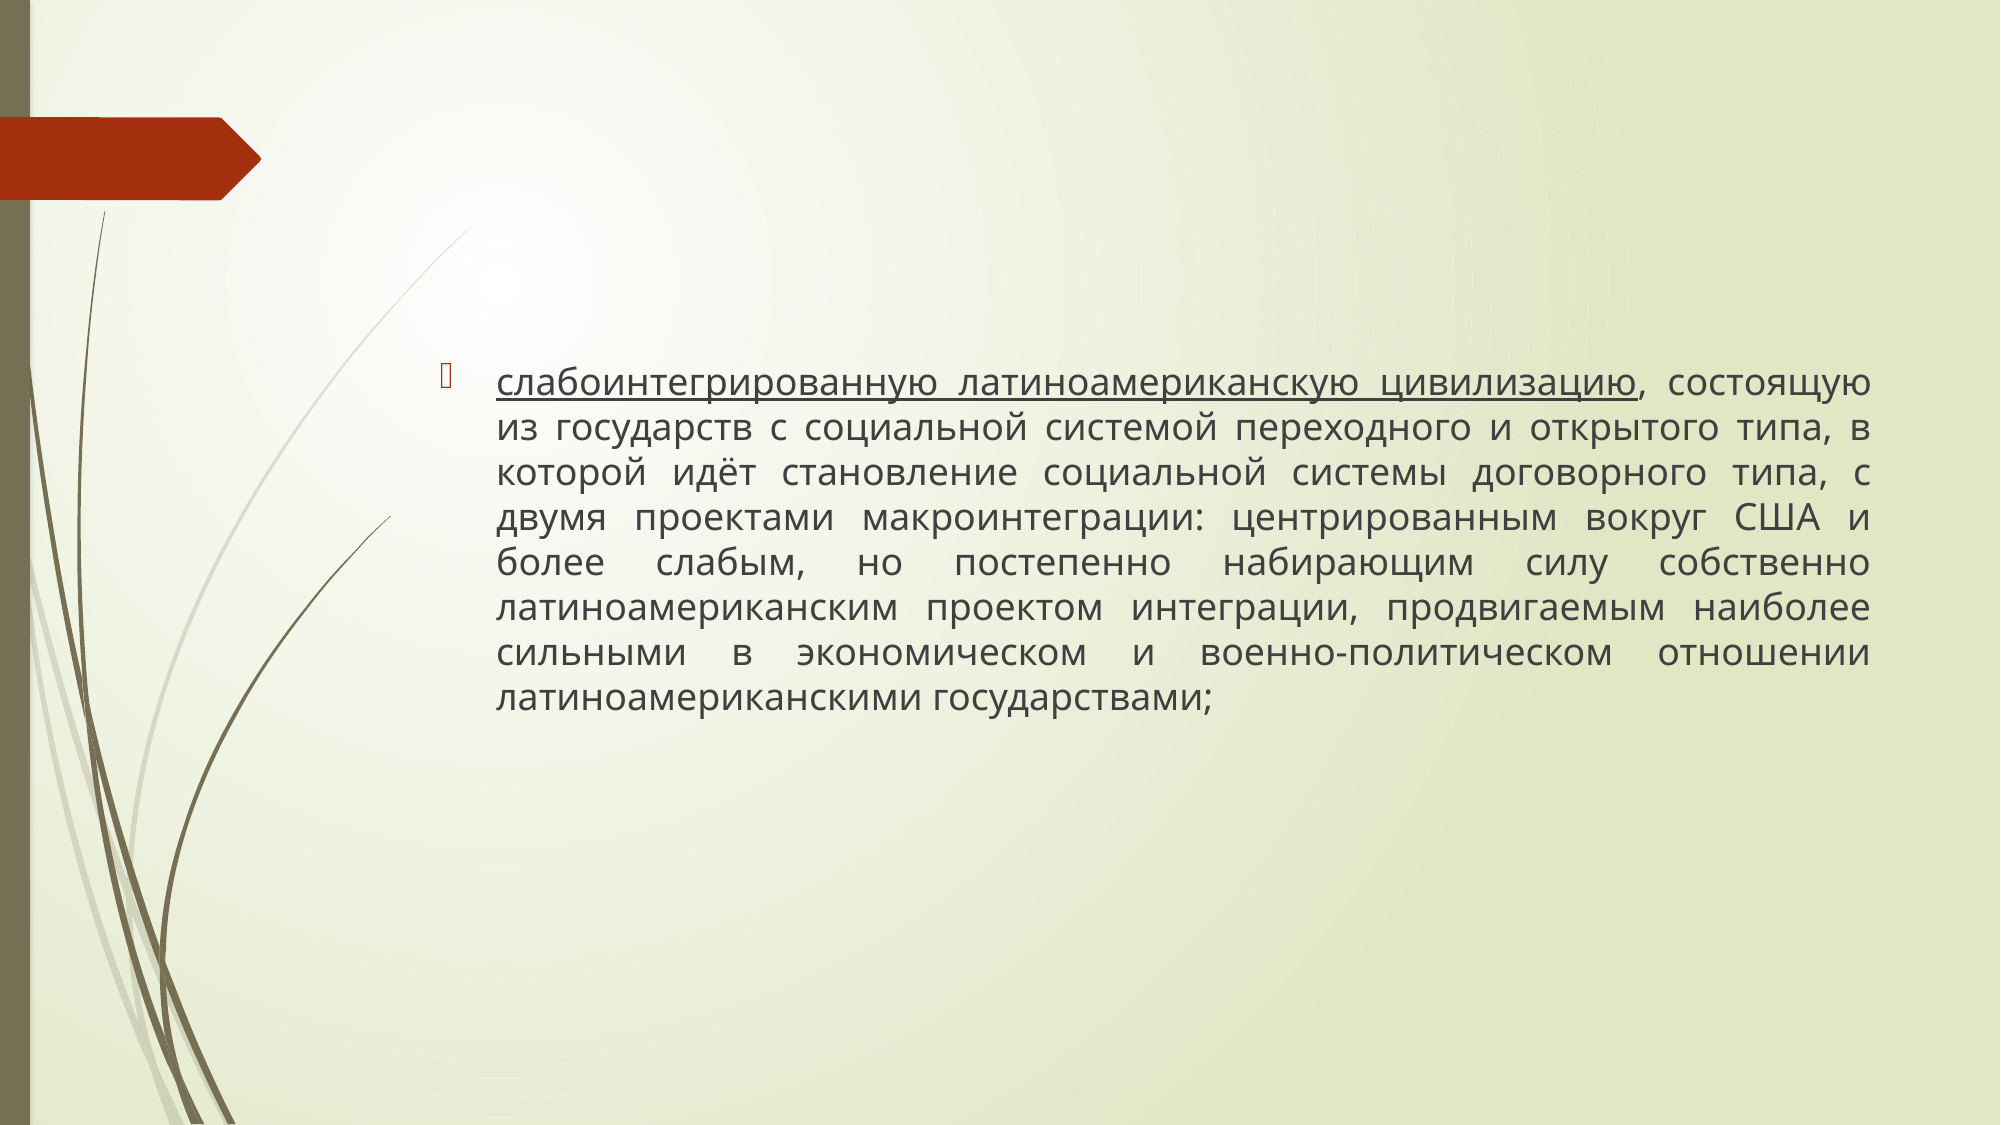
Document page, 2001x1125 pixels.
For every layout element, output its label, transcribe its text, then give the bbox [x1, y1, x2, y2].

list слабоинтегрированную латиноамериканскую цивилизацию, состоящую из государств с социальной системой переходного и открытого типа, в которой идёт становление социальной системы договорного типа, с двумя проектами макроинтеграции: центрированным вокруг США и более слабым, но постепенно набирающим силу собственно латиноамериканским проектом интеграции, продвигаемым наиболее сильными в экономическом и военно-политическом отношении латиноамериканскими государствами; [424, 350, 1888, 970]
